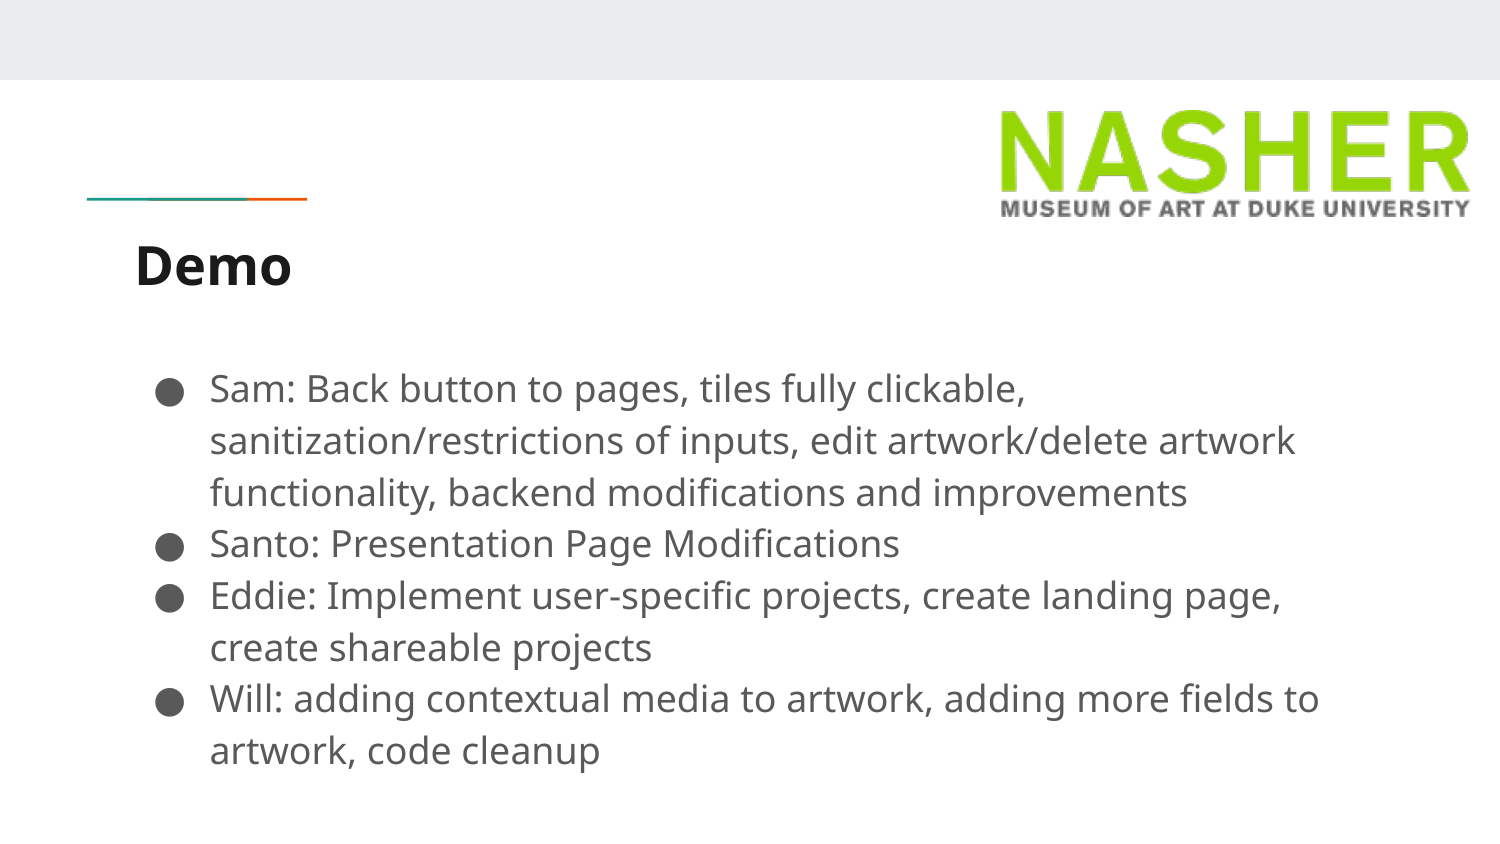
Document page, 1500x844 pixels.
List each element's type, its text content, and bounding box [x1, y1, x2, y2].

list Sam: Back button to pages, tiles fully clickable, sanitization/restrictions of inputs, edit artwork/delete artwork functionality, backend modifications and improvements Santo: Presentation Page Modifications Eddie: Implement user-specific projects, create landing page, create shareable projects Will: adding contextual media to artwork, adding more fields to artwork, code cleanup [119, 343, 1381, 715]
picture [1001, 109, 1471, 217]
title Demo [119, 216, 1381, 305]
